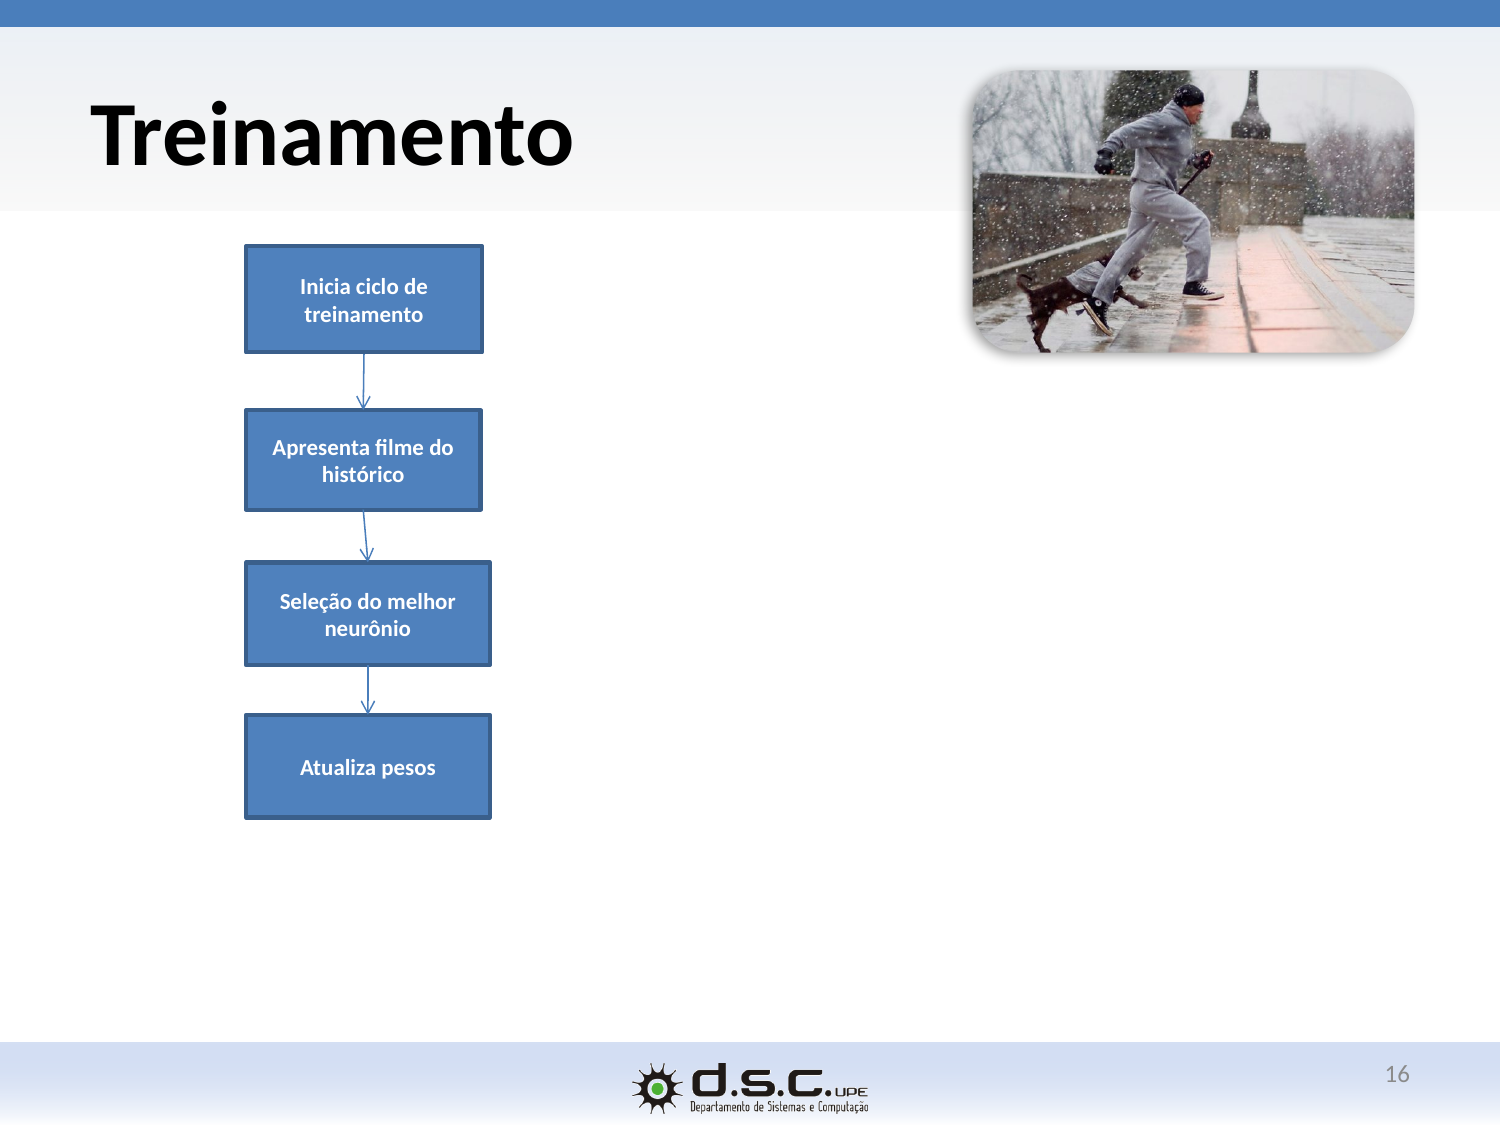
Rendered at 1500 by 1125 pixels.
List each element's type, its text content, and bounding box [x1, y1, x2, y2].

slide_number 16 [1074, 1042, 1425, 1103]
text_box Seleção do melhor neurônio [244, 560, 492, 667]
title Treinamento [75, 35, 1425, 223]
picture [972, 70, 1415, 353]
text_box Inicia ciclo de treinamento [244, 244, 484, 354]
picture [632, 1063, 868, 1114]
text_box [338, 533, 393, 539]
text_box Apresenta filme do histórico [244, 408, 483, 512]
text_box Atualiza pesos [244, 713, 492, 820]
